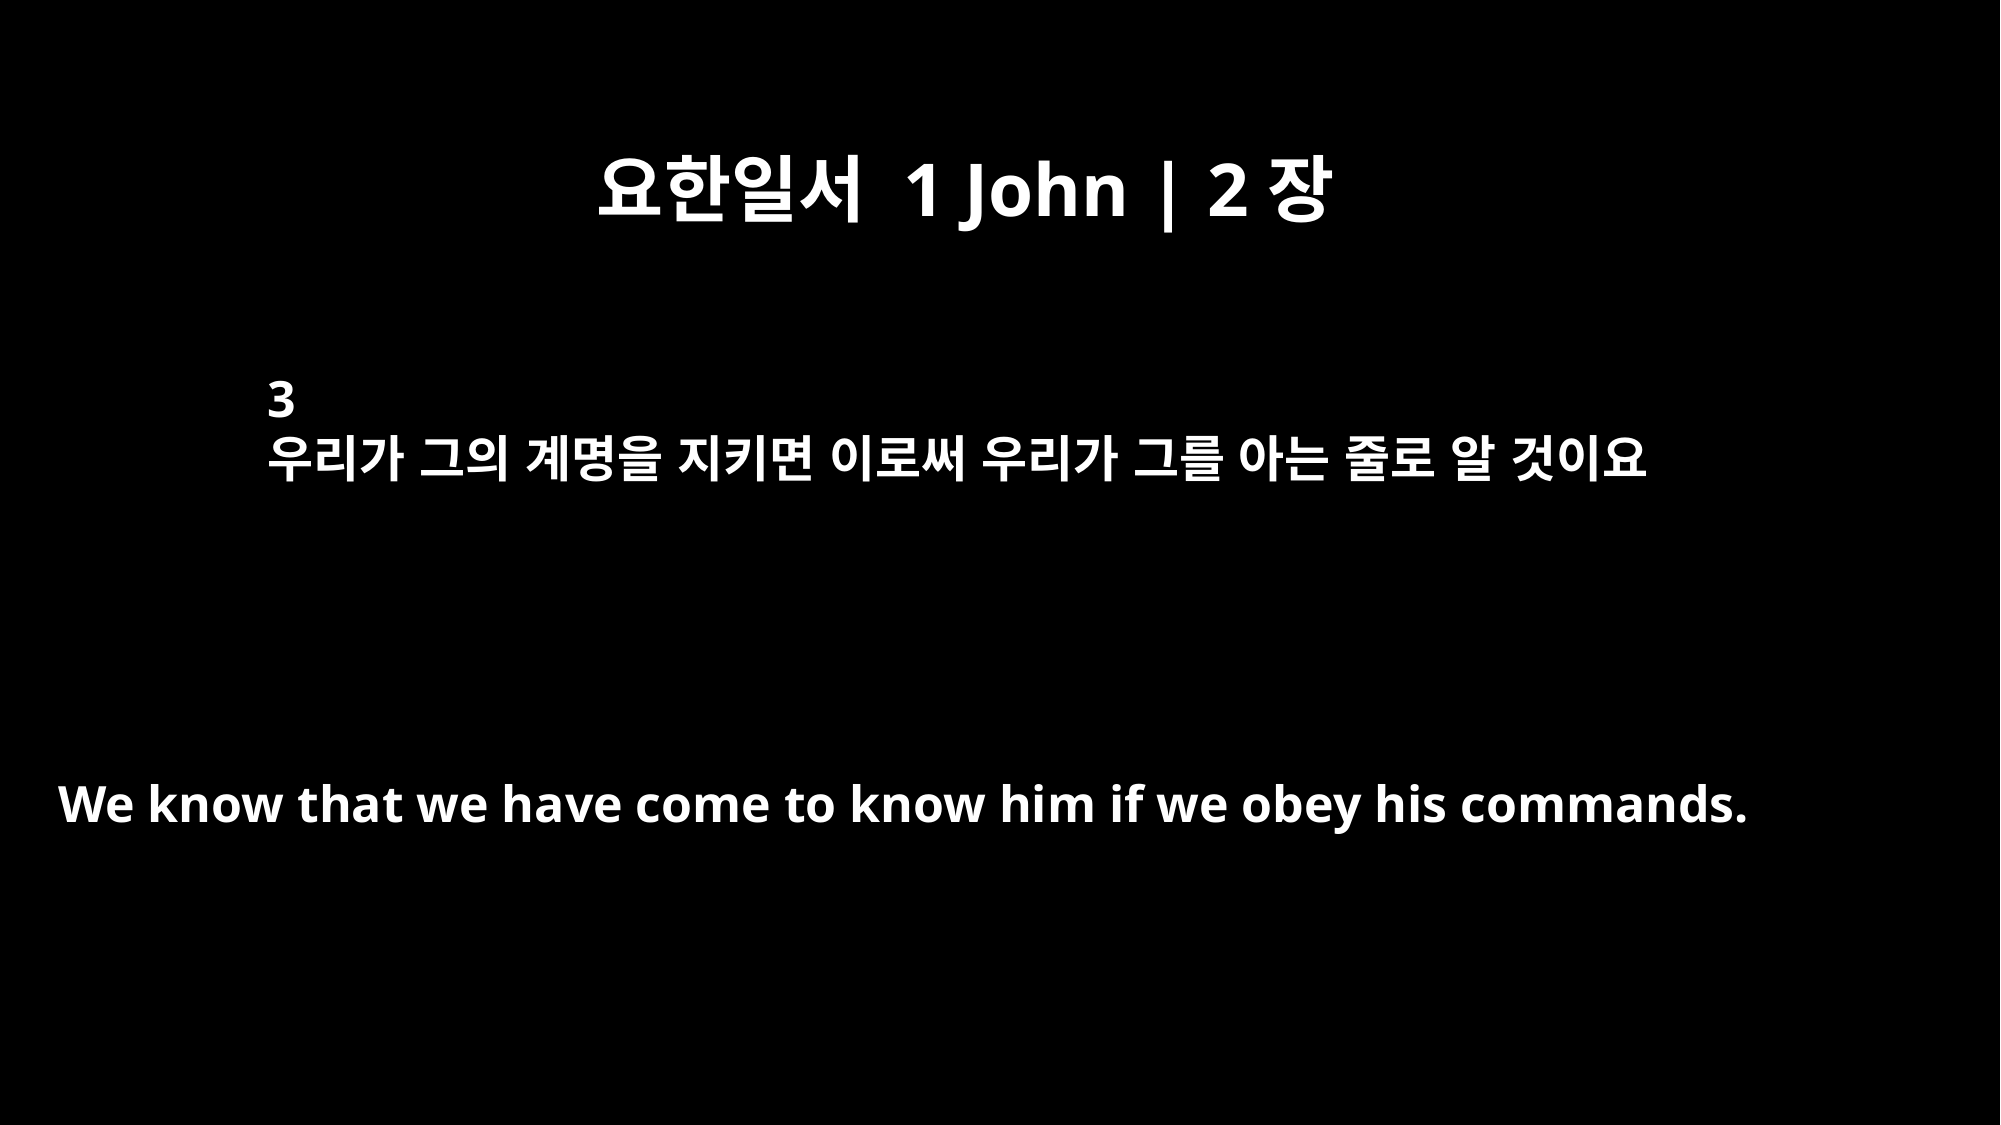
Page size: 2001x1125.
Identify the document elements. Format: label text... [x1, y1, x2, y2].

text_box 3 우리가 그의 계명을 지키면 이로써 우리가 그를 아는 줄로 알 것이요 [252, 359, 1665, 495]
text_box 요한일서 1 John | 2장 [582, 136, 1350, 239]
text_box We know that we have come to know him if we obey his commands. [43, 764, 1765, 840]
